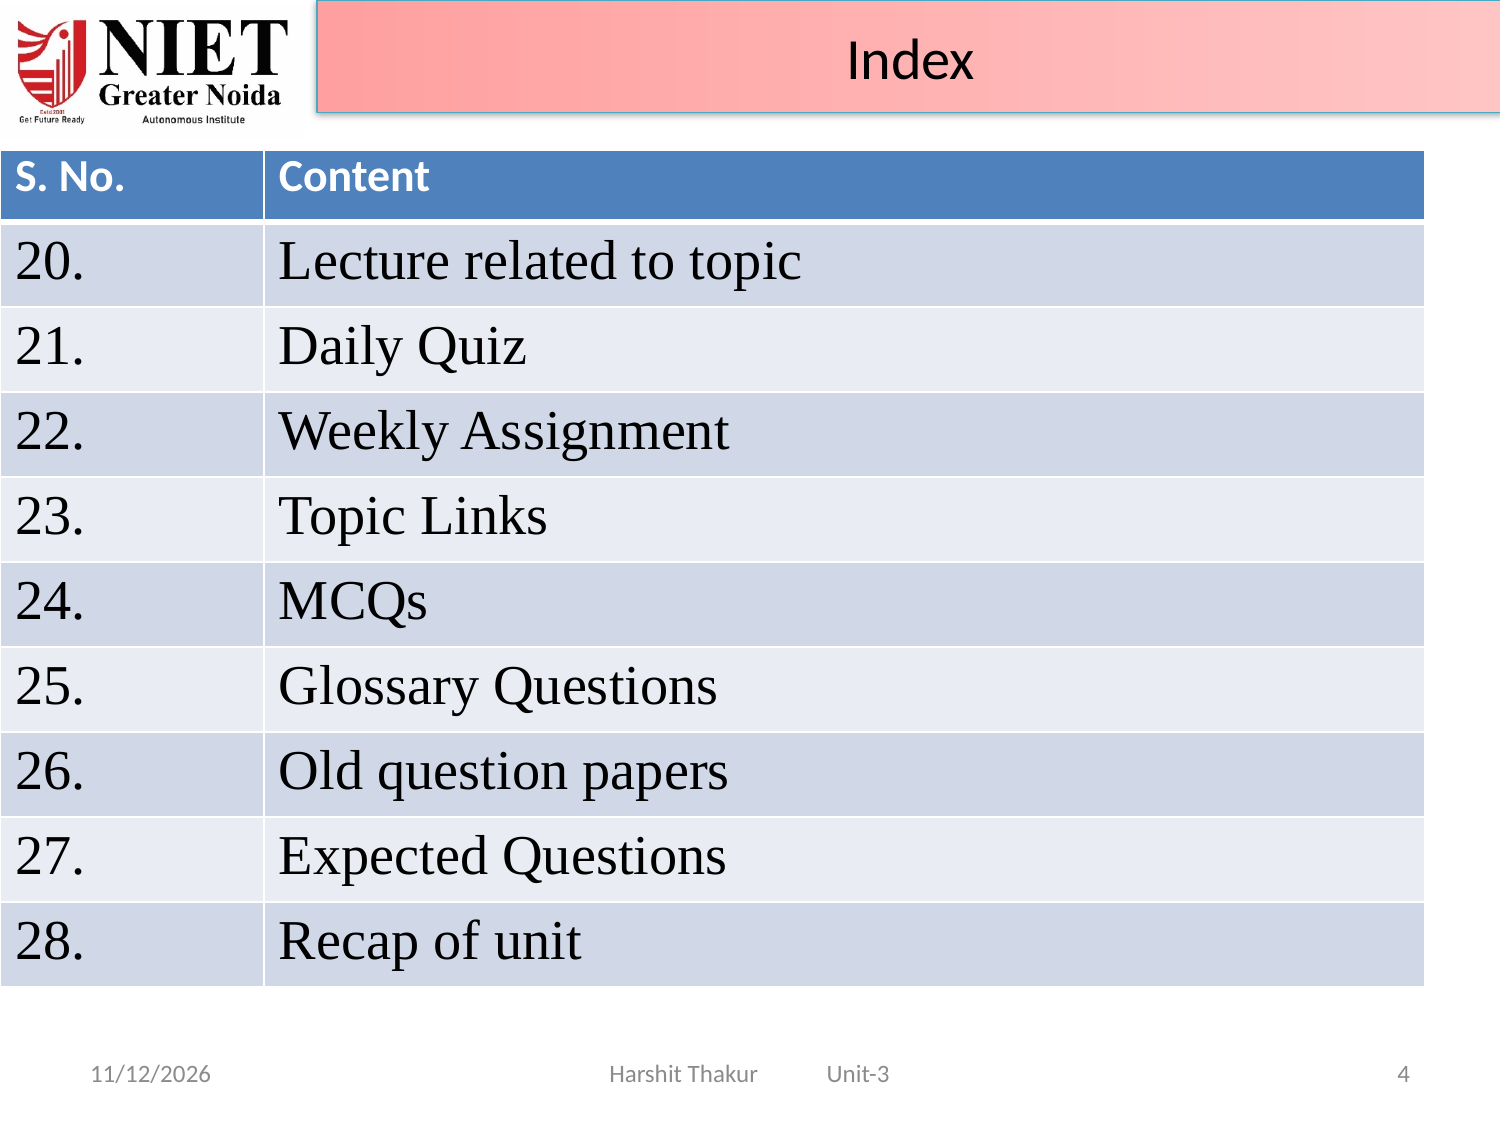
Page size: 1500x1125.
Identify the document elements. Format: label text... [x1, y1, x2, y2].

table_cell 28. [1, 903, 263, 986]
table_cell 21. [1, 308, 263, 391]
table_cell Lecture related to topic [265, 225, 1424, 306]
slide_number 4 [1074, 1042, 1425, 1103]
table_cell MCQs [265, 563, 1424, 646]
footer Harshit Thakur Unit-3 [512, 1042, 988, 1103]
table_cell Weekly Assignment [265, 393, 1424, 476]
table_cell 25. [1, 648, 263, 731]
table_cell Recap of unit [265, 903, 1424, 986]
table_cell Glossary Questions [265, 648, 1424, 731]
table_cell Old question papers [265, 733, 1424, 816]
text_box Index [316, 0, 1500, 113]
table_cell 24. [1, 563, 263, 646]
table_cell Expected Questions [265, 818, 1424, 901]
table_cell 22. [1, 393, 263, 476]
table_header S. No. [1, 151, 263, 219]
picture [0, 6, 305, 138]
table_cell 26. [1, 733, 263, 816]
table_cell 23. [1, 478, 263, 561]
table_header Content [265, 151, 1424, 219]
table_cell 20. [1, 225, 263, 306]
table_cell Topic Links [265, 478, 1424, 561]
table_cell Daily Quiz [265, 308, 1424, 391]
slide_number 21-Jun-24 [75, 1042, 425, 1103]
table_cell 27. [1, 818, 263, 901]
